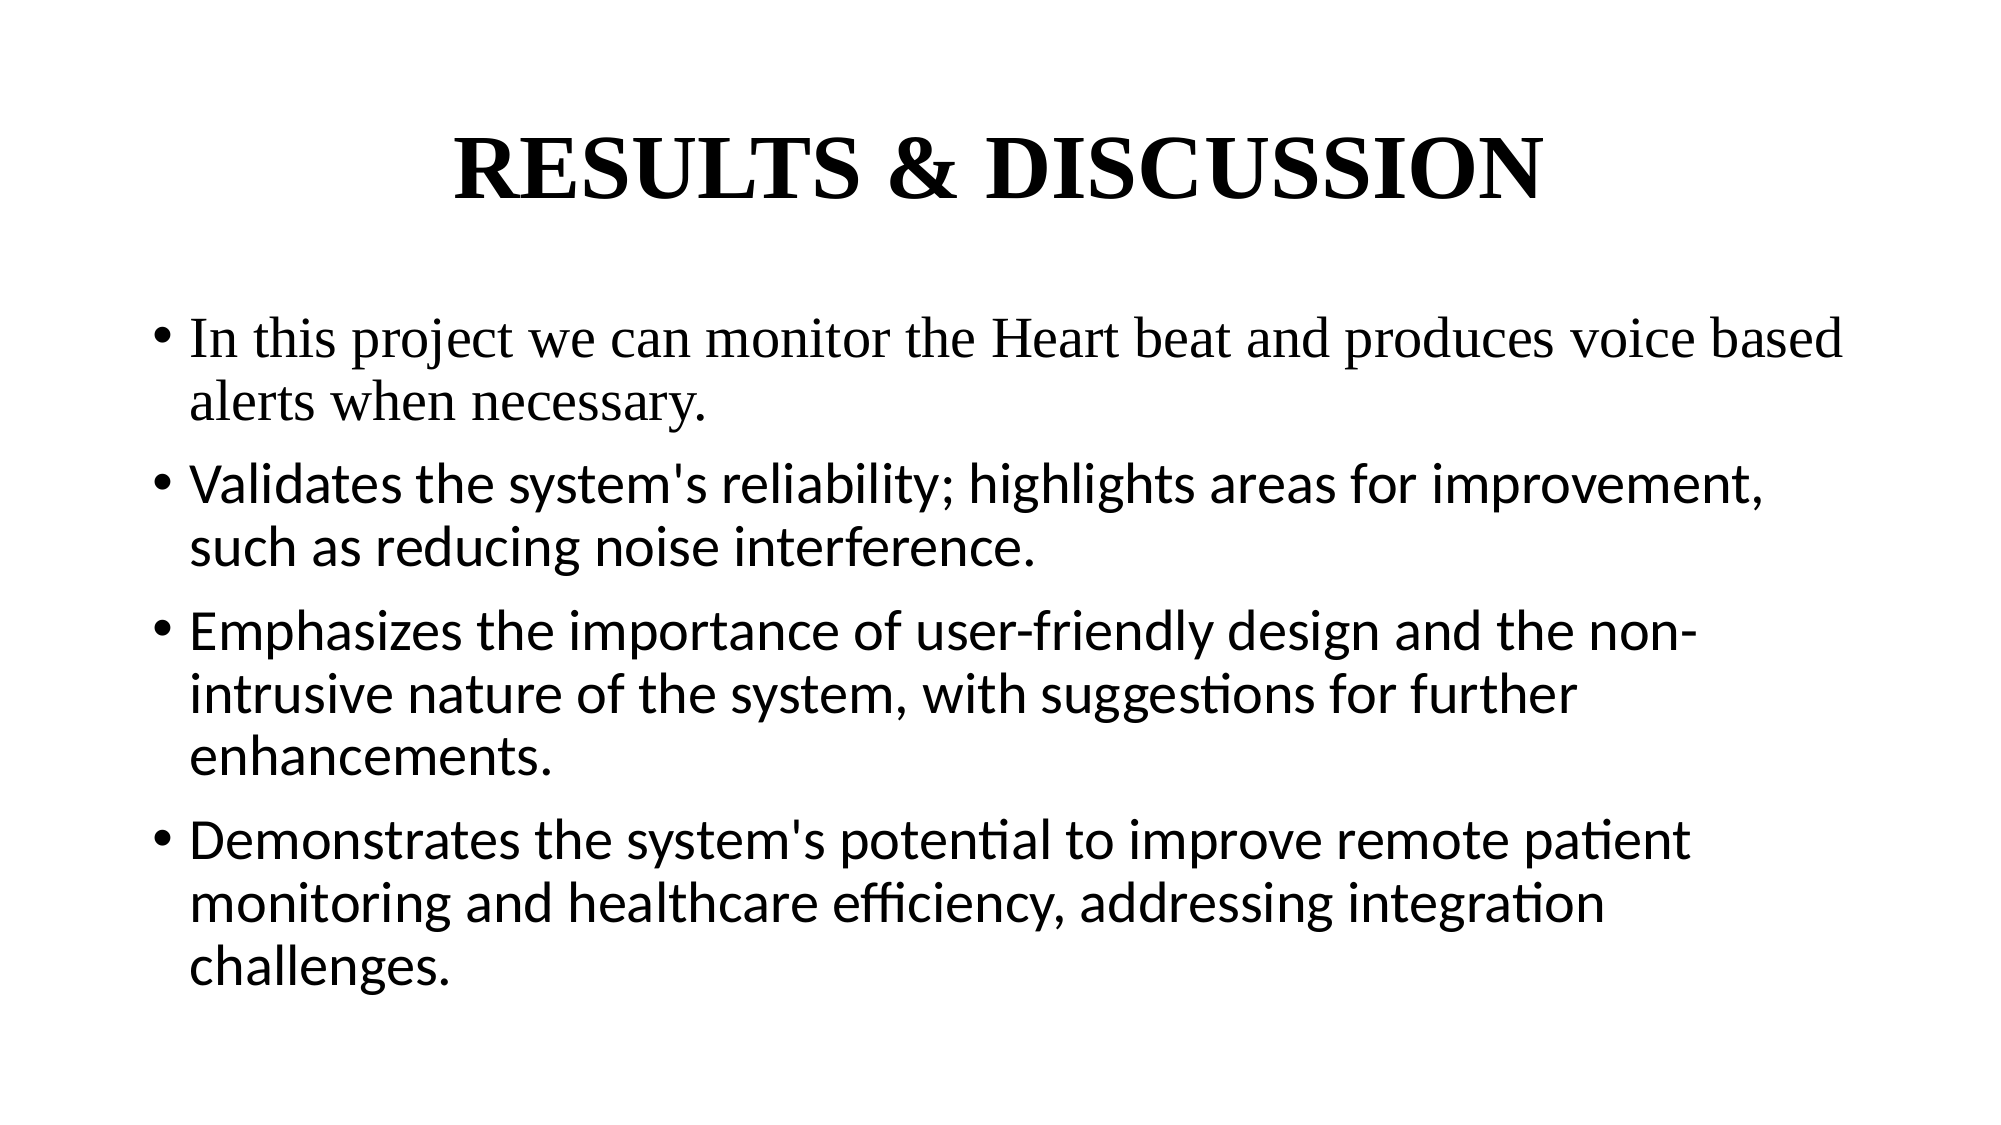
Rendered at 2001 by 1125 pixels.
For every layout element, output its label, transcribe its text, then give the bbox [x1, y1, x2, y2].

list In this project we can monitor the Heart beat and produces voice based alerts when necessary. Validates the system's reliability; highlights areas for improvement, such as reducing noise interference. Emphasizes the importance of user-friendly design and the non-intrusive nature of the system, with suggestions for further enhancements. Demonstrates the system's potential to improve remote patient monitoring and healthcare efficiency, addressing integration challenges. [137, 299, 1863, 1014]
title RESULTS & DISCUSSION [137, 59, 1863, 278]
